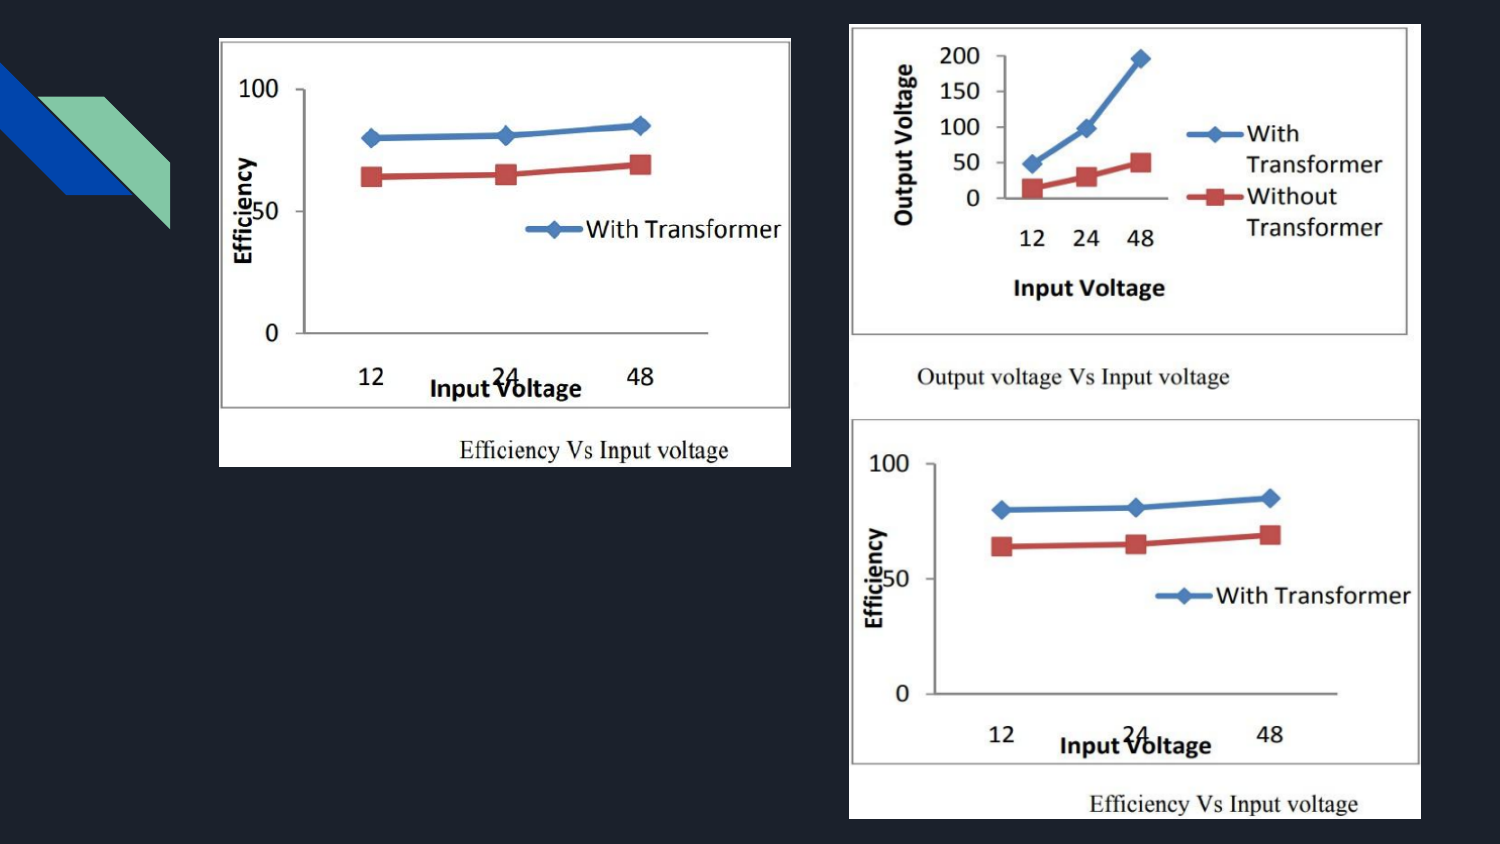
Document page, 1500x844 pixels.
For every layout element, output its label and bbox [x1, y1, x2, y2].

picture [849, 24, 1421, 819]
picture [219, 38, 791, 468]
